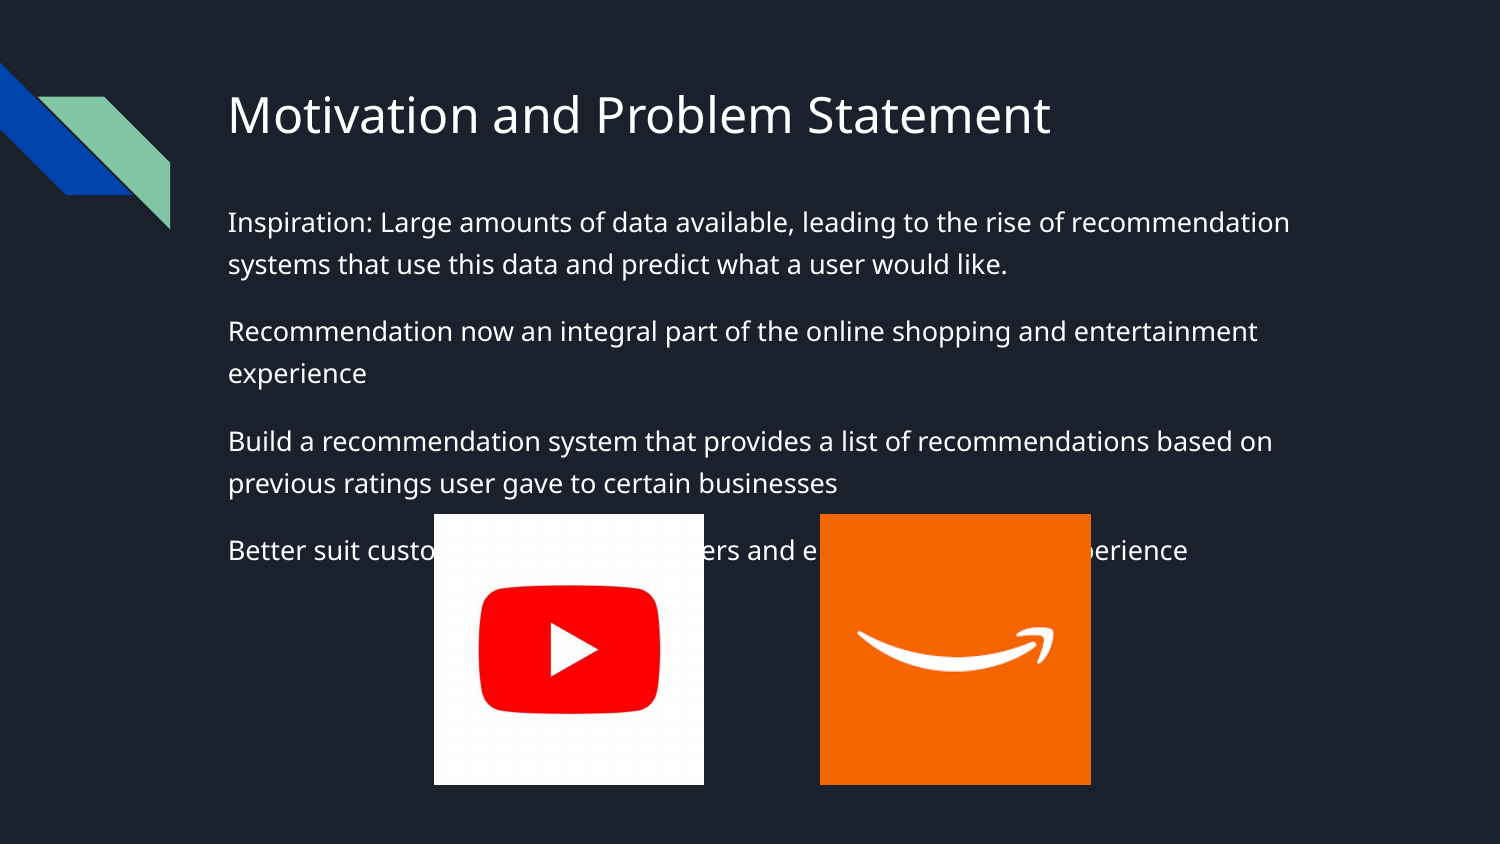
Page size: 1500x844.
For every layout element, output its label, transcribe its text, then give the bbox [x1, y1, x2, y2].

picture [820, 514, 1091, 785]
picture [433, 514, 705, 785]
list Inspiration: Large amounts of data available, leading to the rise of recommendation systems that use this data and predict what a user would like. Recommendation now an integral part of the online shopping and entertainment experience Build a recommendation system that provides a list of recommendations based on previous ratings user gave to certain businesses Better suit customer needs of Yelp users and enhance their user experience [212, 183, 1368, 661]
title Motivation and Problem Statement [212, 64, 1368, 183]
